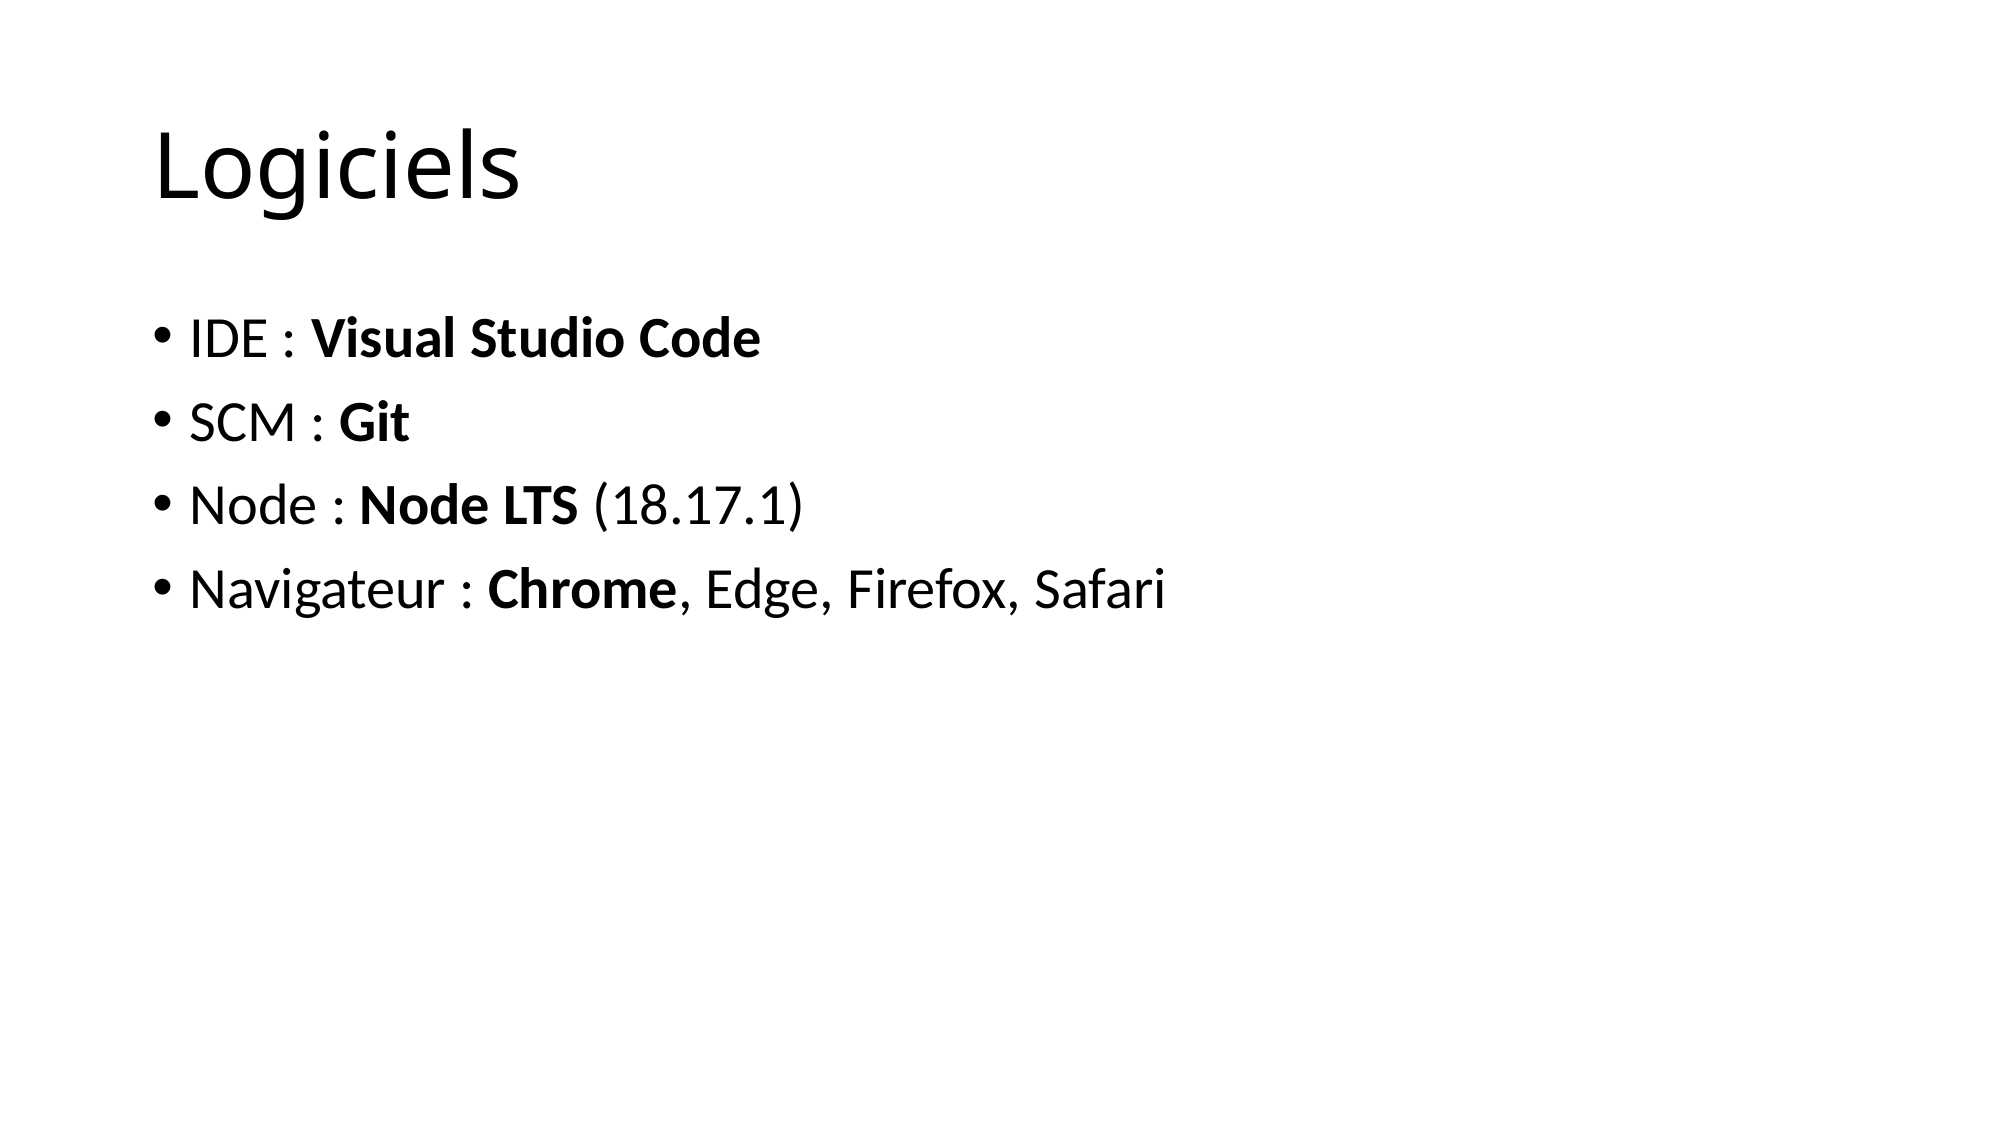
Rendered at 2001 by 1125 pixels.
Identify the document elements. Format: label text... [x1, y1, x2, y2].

list IDE : Visual Studio Code SCM : Git Node : Node LTS (18.17.1) Navigateur : Chrome, Edge, Firefox, Safari [137, 299, 1863, 1014]
title Logiciels [137, 59, 1863, 278]
